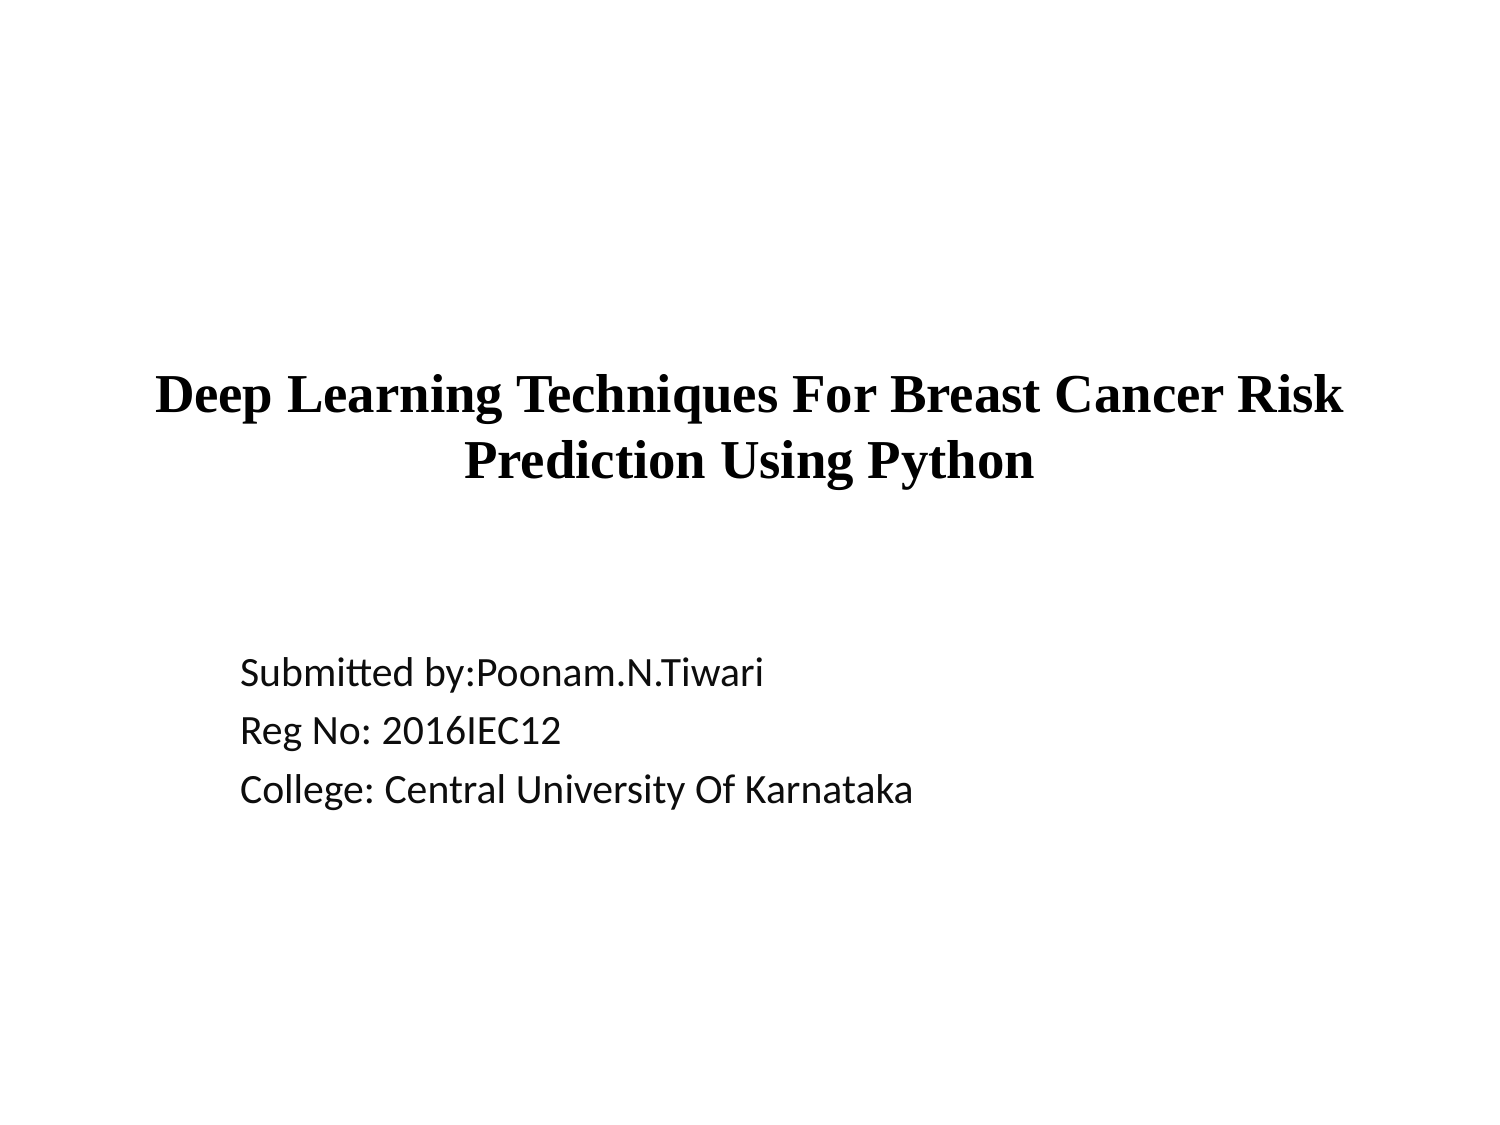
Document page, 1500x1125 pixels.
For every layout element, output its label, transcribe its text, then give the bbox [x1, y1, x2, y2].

title Deep Learning Techniques For Breast Cancer Risk Prediction Using Python [112, 349, 1388, 591]
subtitle Submitted by:Poonam.N.Tiwari Reg No: 2016IEC12 College: Central University Of Karnataka [225, 637, 1275, 925]
